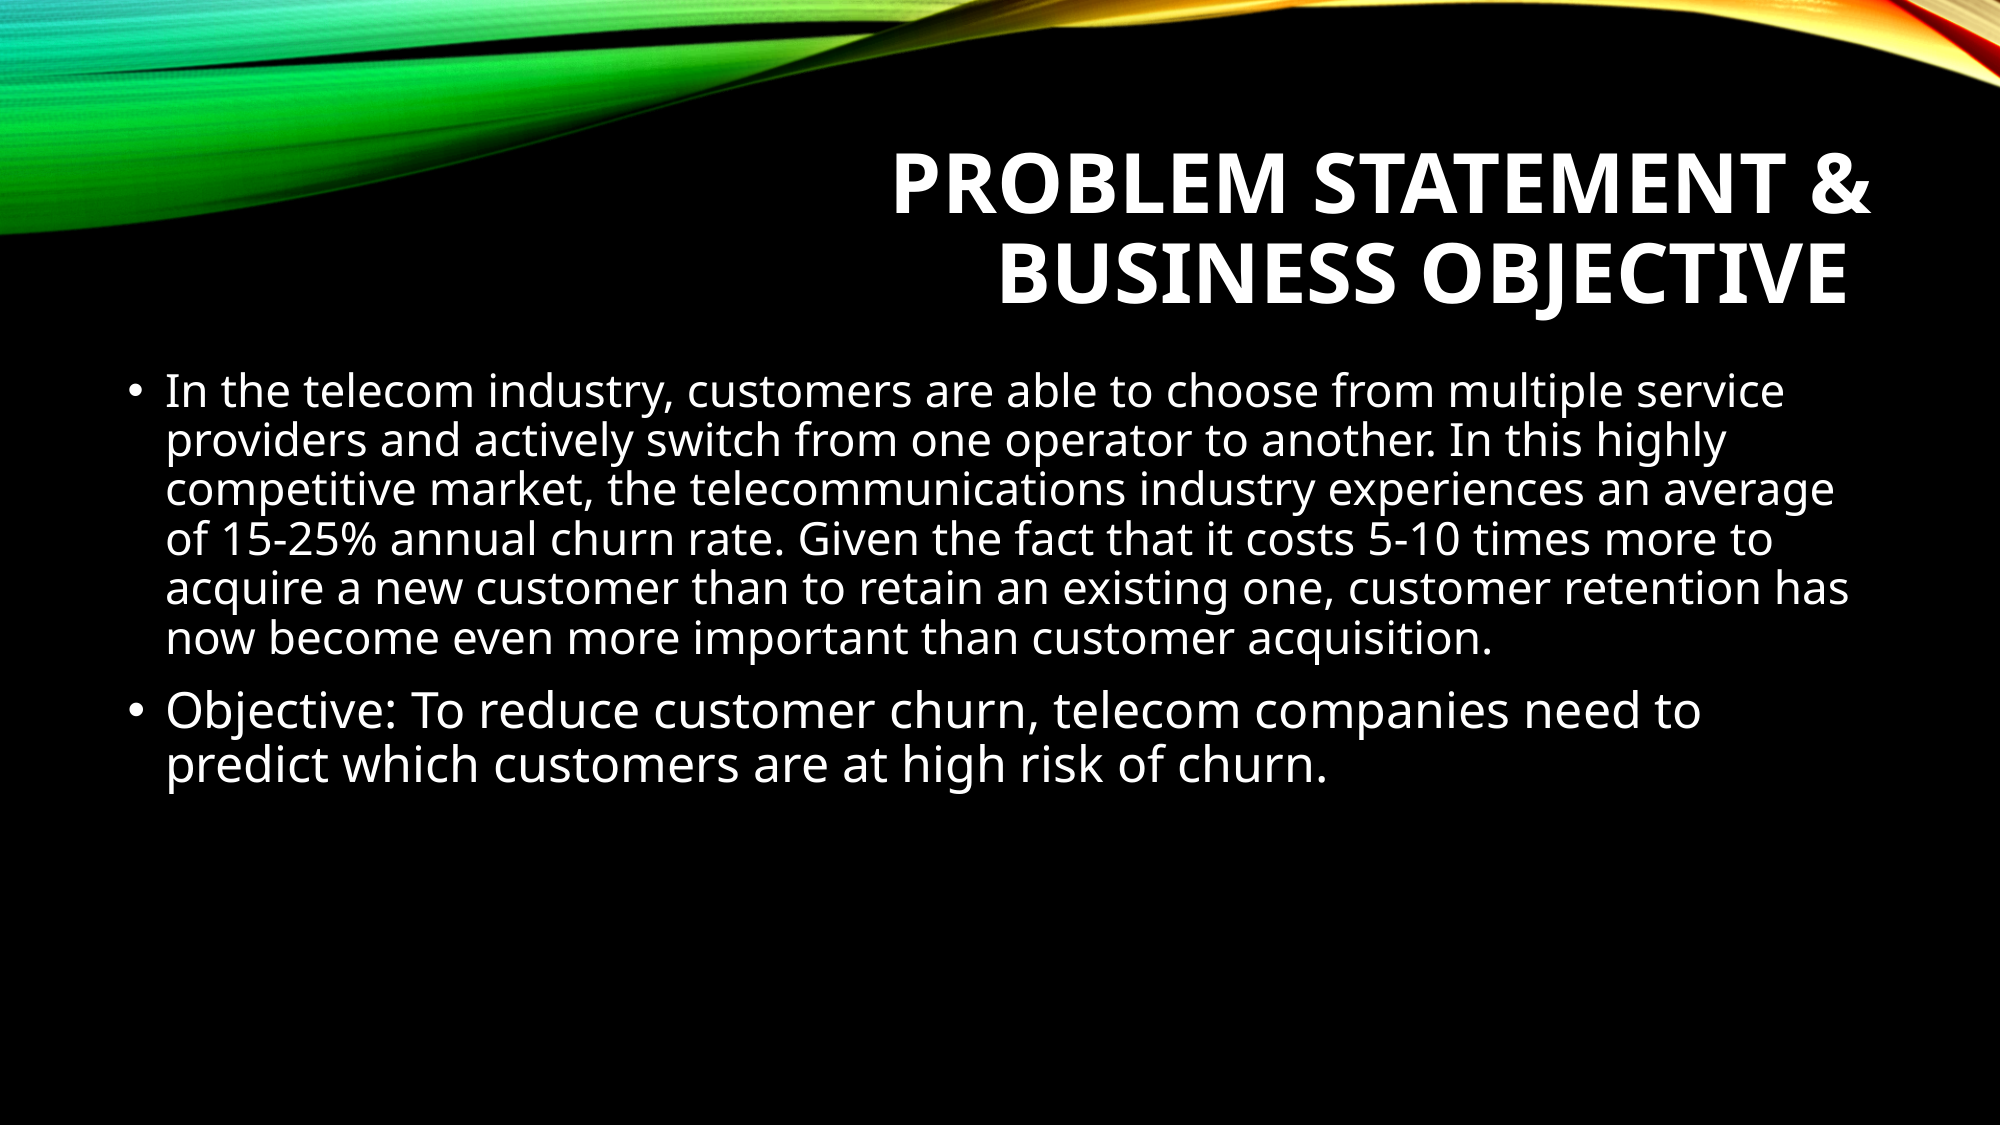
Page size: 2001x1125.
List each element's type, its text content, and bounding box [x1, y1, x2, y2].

title Problem Statement & Business objective [474, 125, 1888, 338]
picture [0, 0, 2000, 237]
list In the telecom industry, customers are able to choose from multiple service providers and actively switch from one operator to another. In this highly competitive market, the telecommunications industry experiences an average of 15-25% annual churn rate. Given the fact that it costs 5-10 times more to acquire a new customer than to retain an existing one, customer retention has now become even more important than customer acquisition. Objective: To reduce customer churn, telecom companies need to predict which customers are at high risk of churn. [112, 360, 1888, 1021]
